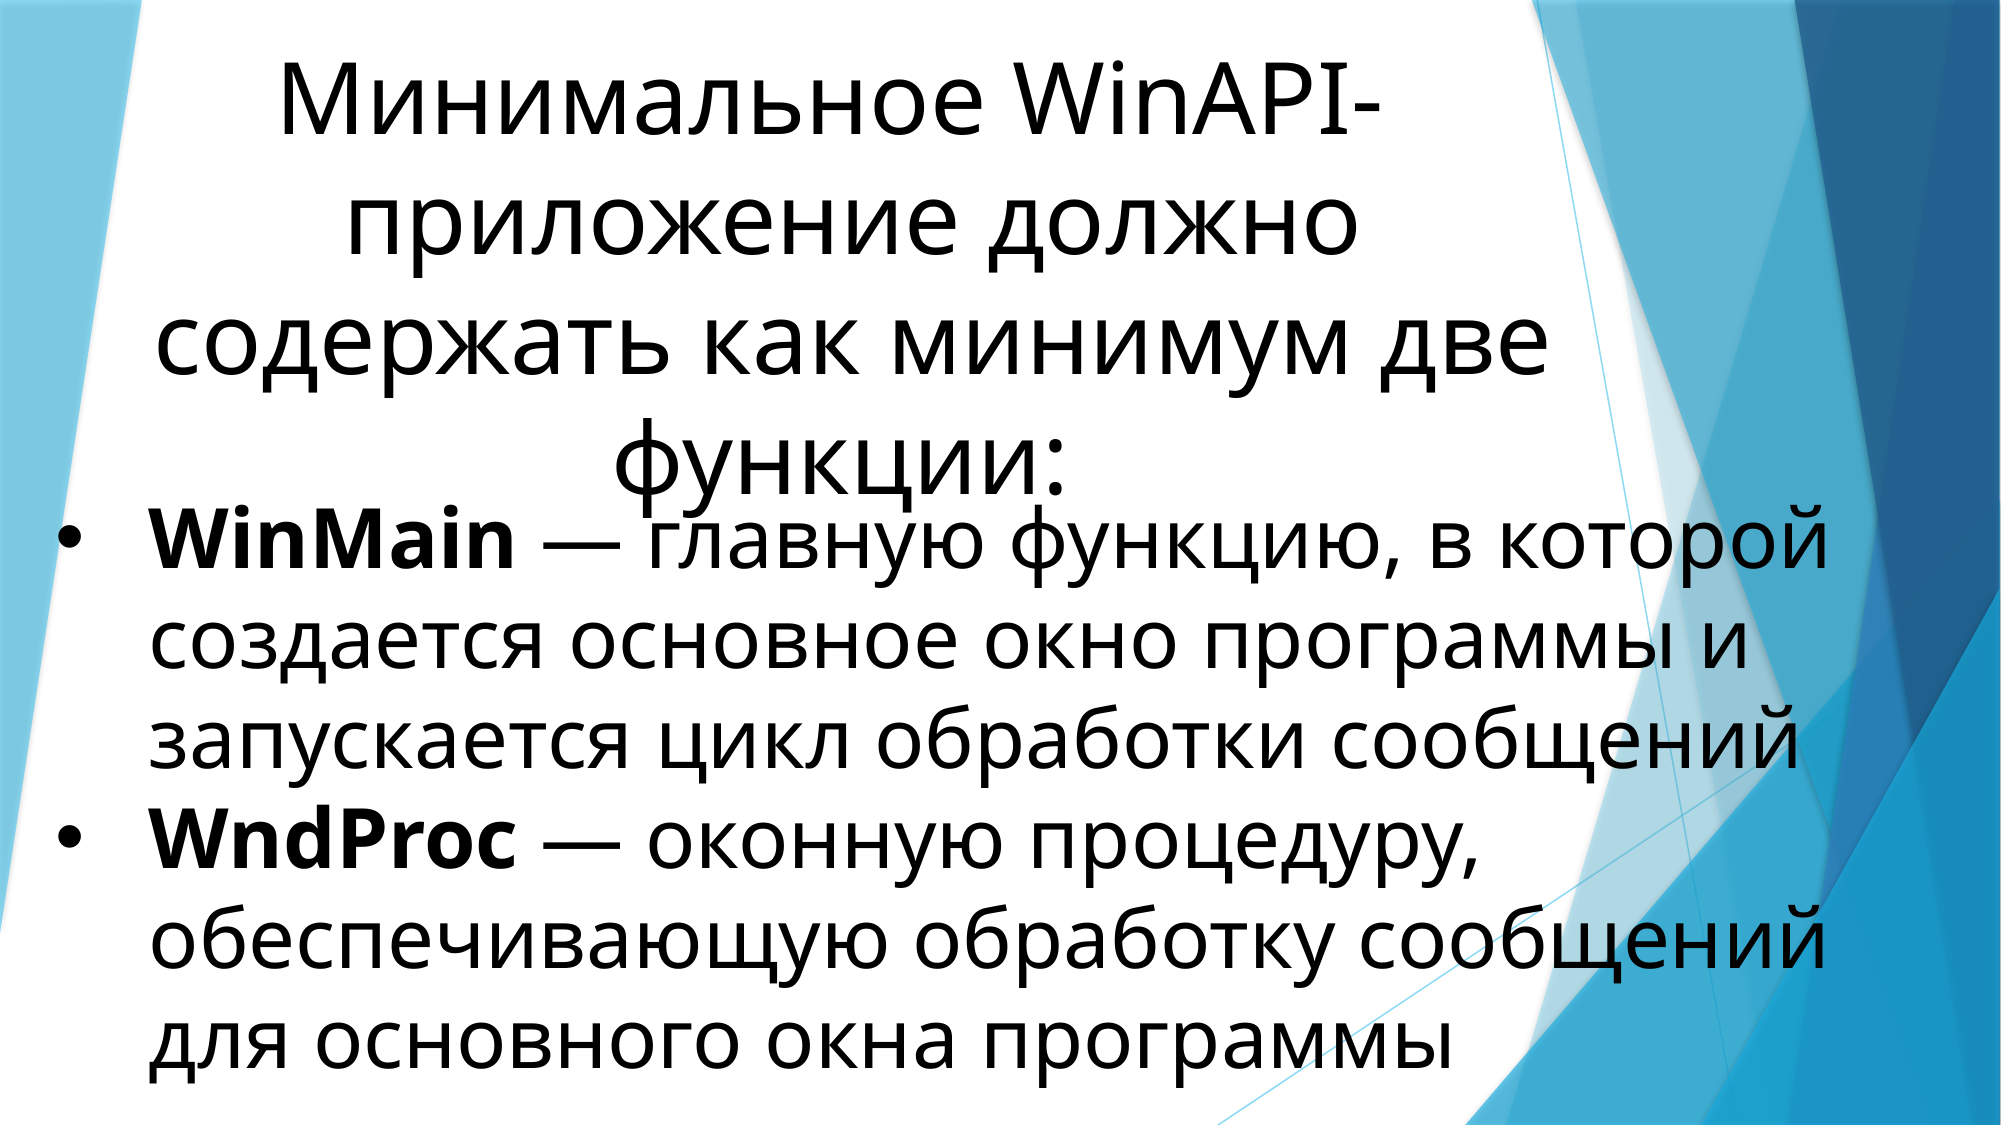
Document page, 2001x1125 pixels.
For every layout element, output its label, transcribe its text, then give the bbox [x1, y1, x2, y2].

text_box WinMain — главную функцию, в которой создается основное окно программы и запускается цикл обработки сообщений WndProc — оконную процедуру, обеспечивающую обработку сообщений для основного окна программы [40, 478, 1849, 1093]
text_box Минимальное WinAPI-приложение должно содержать как минимум две функции: [40, 27, 1619, 478]
